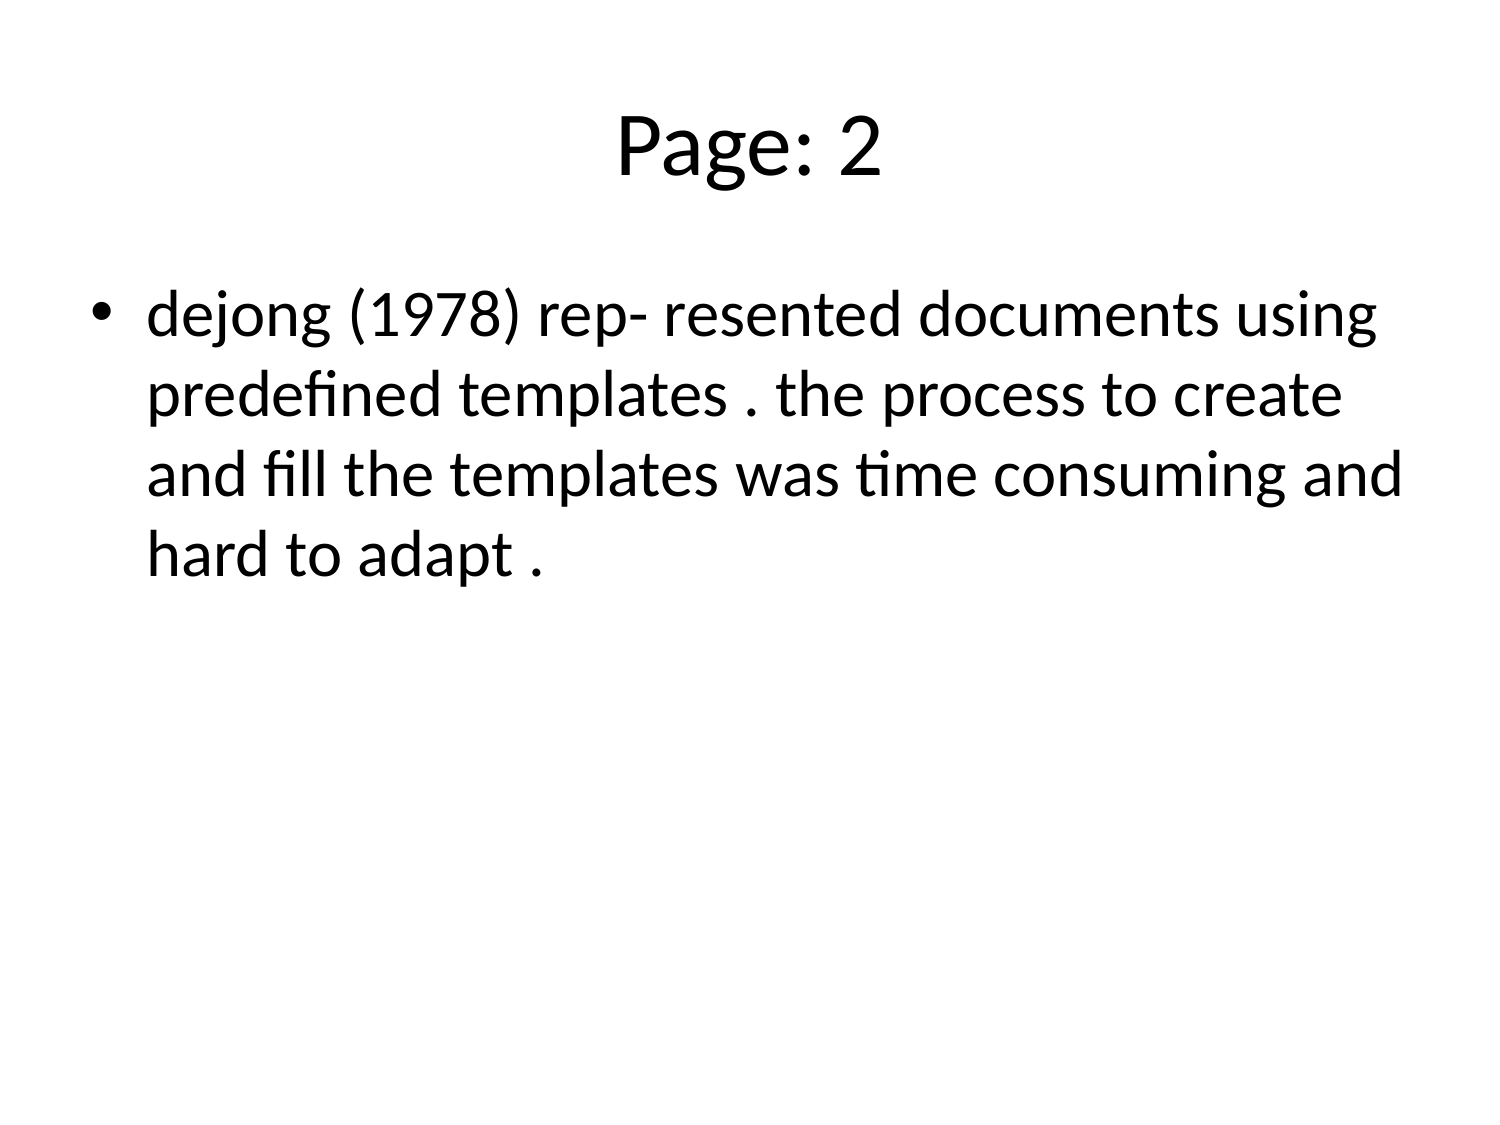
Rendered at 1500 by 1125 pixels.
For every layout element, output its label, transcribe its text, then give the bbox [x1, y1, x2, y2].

title Page: 2 [75, 45, 1425, 233]
list dejong (1978) rep- resented documents using predefined templates . the process to create and fill the templates was time consuming and hard to adapt . [75, 262, 1425, 1005]
